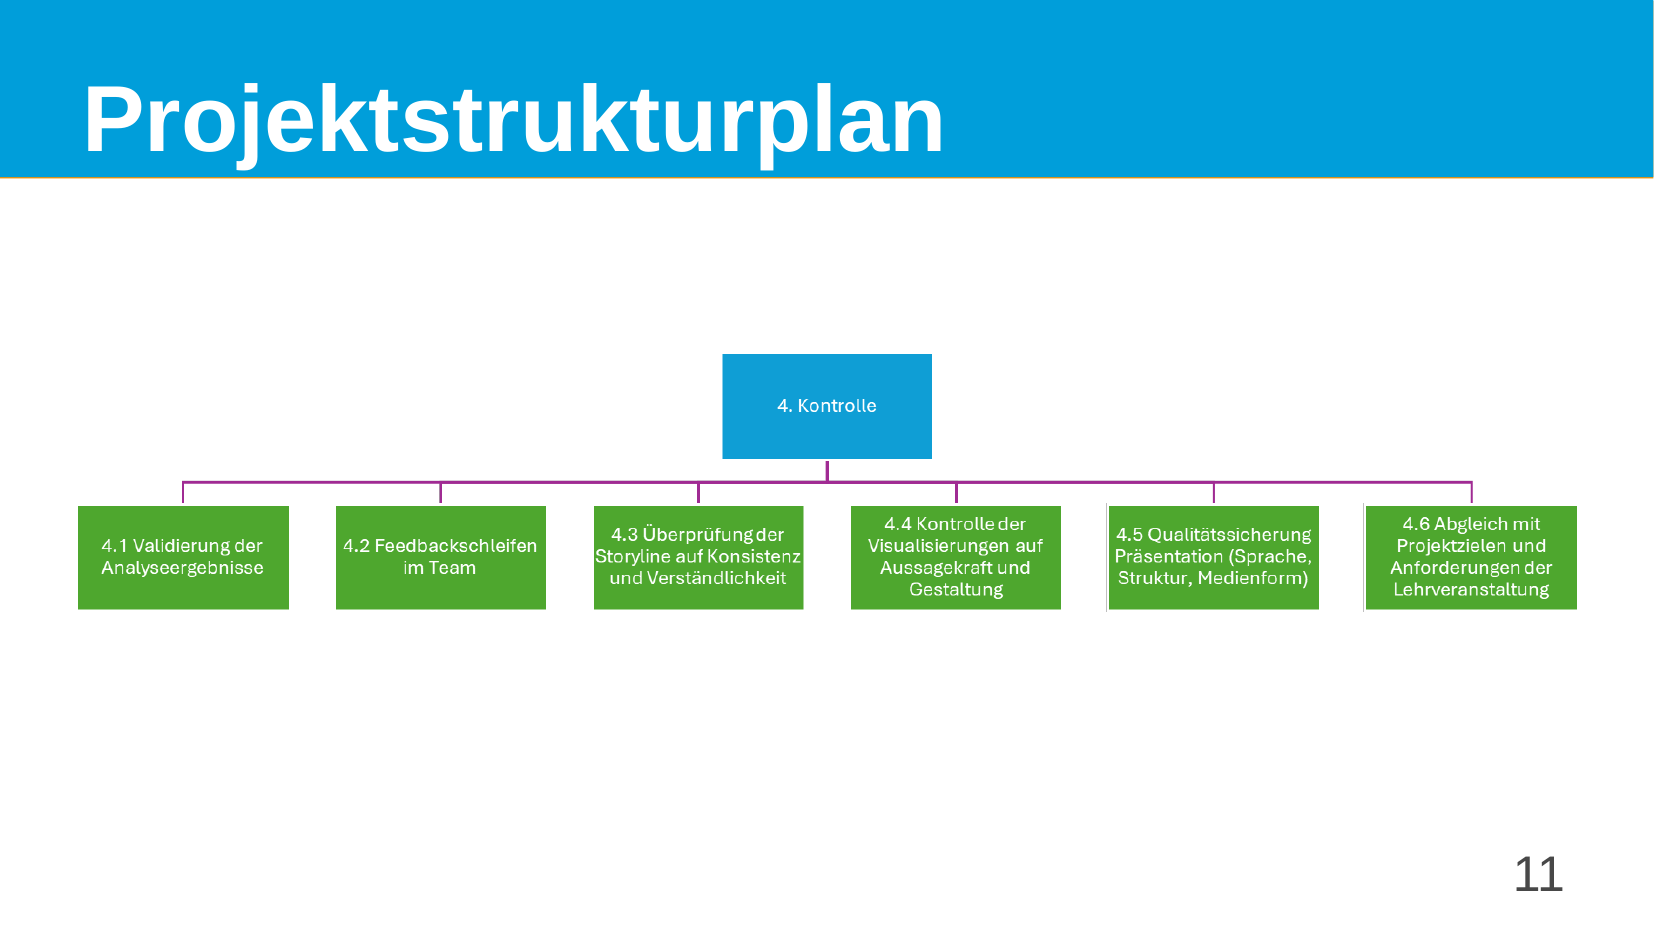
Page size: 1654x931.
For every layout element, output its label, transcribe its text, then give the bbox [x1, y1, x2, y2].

title Projektstrukturplan [82, 14, 1571, 168]
slide_number ‹#› [1181, 841, 1565, 916]
picture [0, 178, 1654, 931]
